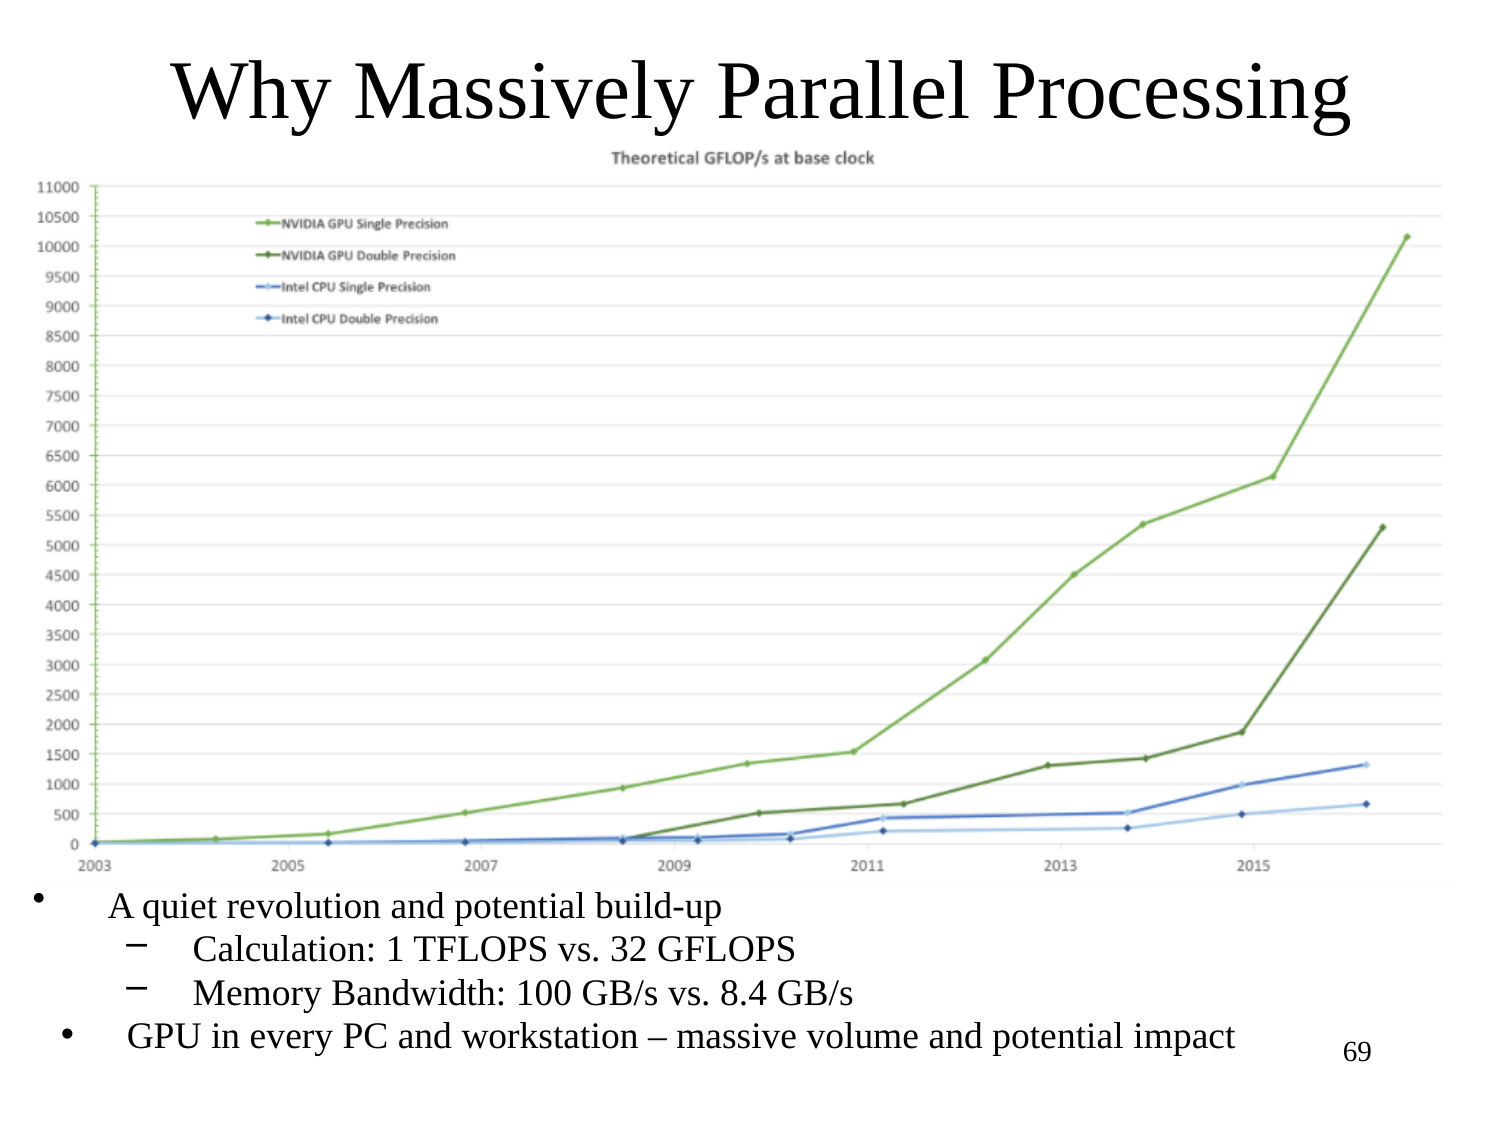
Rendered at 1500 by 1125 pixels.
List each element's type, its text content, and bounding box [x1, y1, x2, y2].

slide_number 69 [1342, 1024, 1388, 1101]
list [31, 136, 1453, 883]
list A quiet revolution and potential build-up Calculation: 1 TFLOPS vs. 32 GFLOPS Memory Bandwidth: 100 GB/s vs. 8.4 GB/s GPU in every PC and workstation – massive volume and potential impact [17, 882, 1342, 1125]
title Why Massively Parallel Processing [112, 0, 1413, 135]
